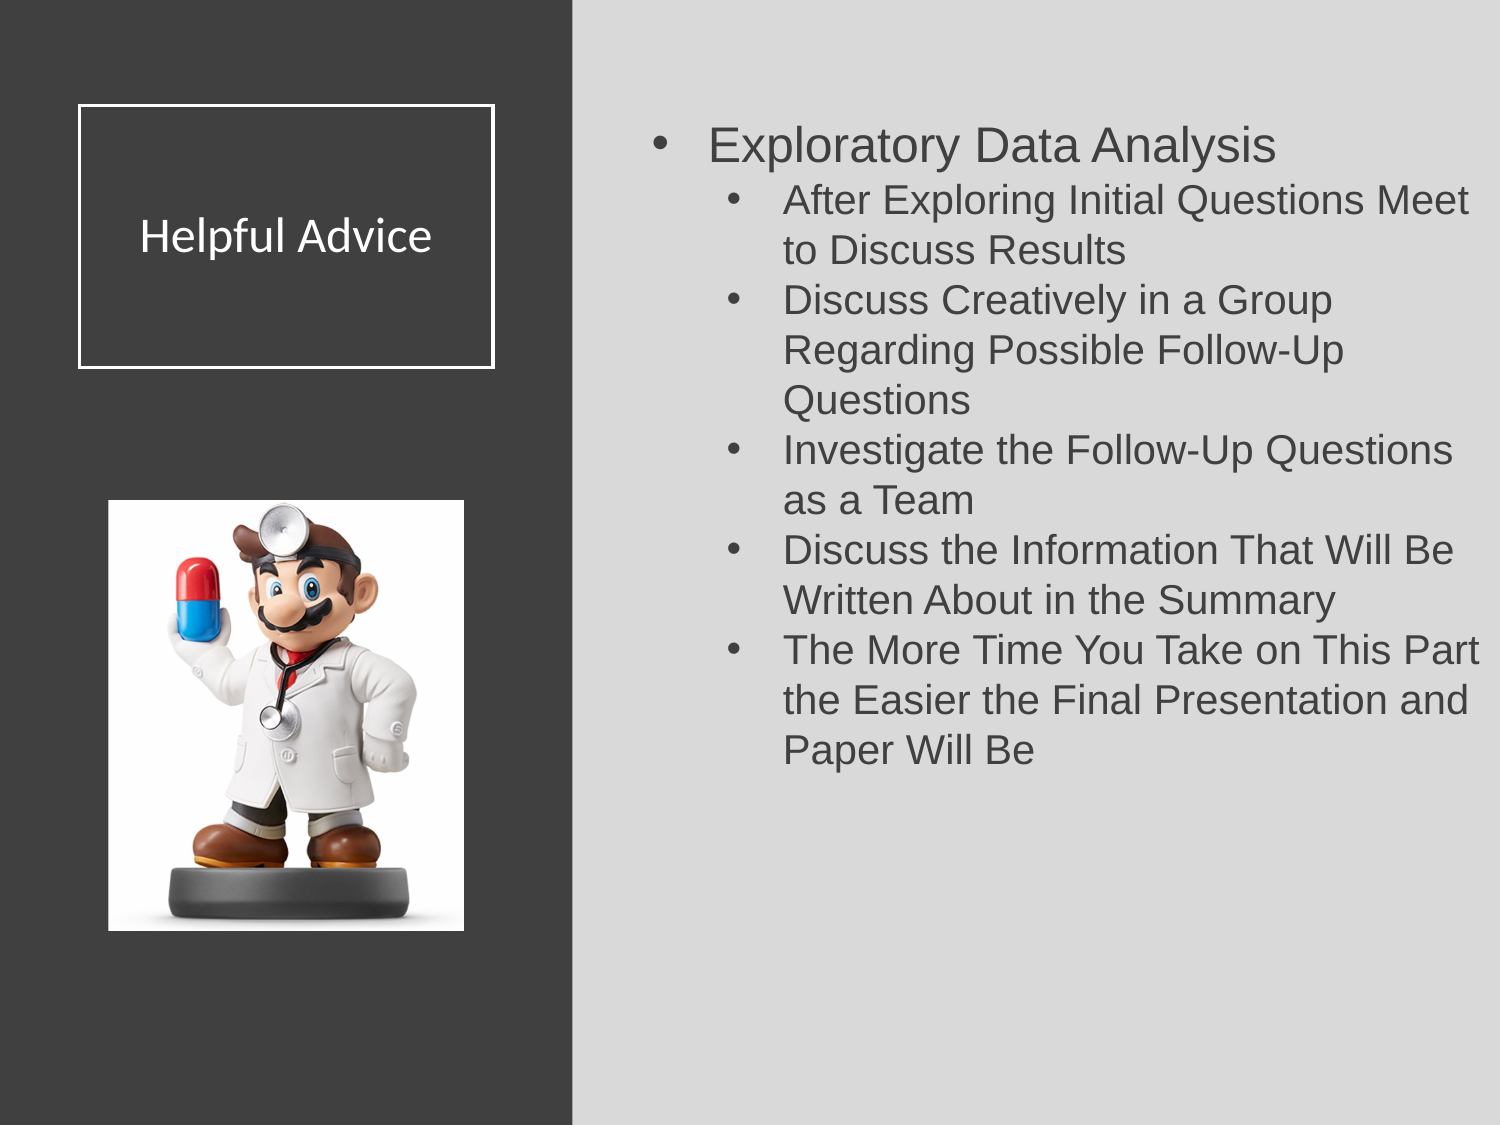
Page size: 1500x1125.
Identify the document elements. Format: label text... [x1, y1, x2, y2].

picture [107, 499, 465, 931]
text_box [0, 0, 573, 1125]
text_box Exploratory Data Analysis After Exploring Initial Questions Meet to Discuss Results Discuss Creatively in a Group Regarding Possible Follow-Up Questions Investigate the Follow-Up Questions as a Team Discuss the Information That Will Be Written About in the Summary The More Time You Take on This Part the Easier the Final Presentation and Paper Will Be [636, 105, 1500, 781]
title Helpful Advice [78, 105, 494, 368]
